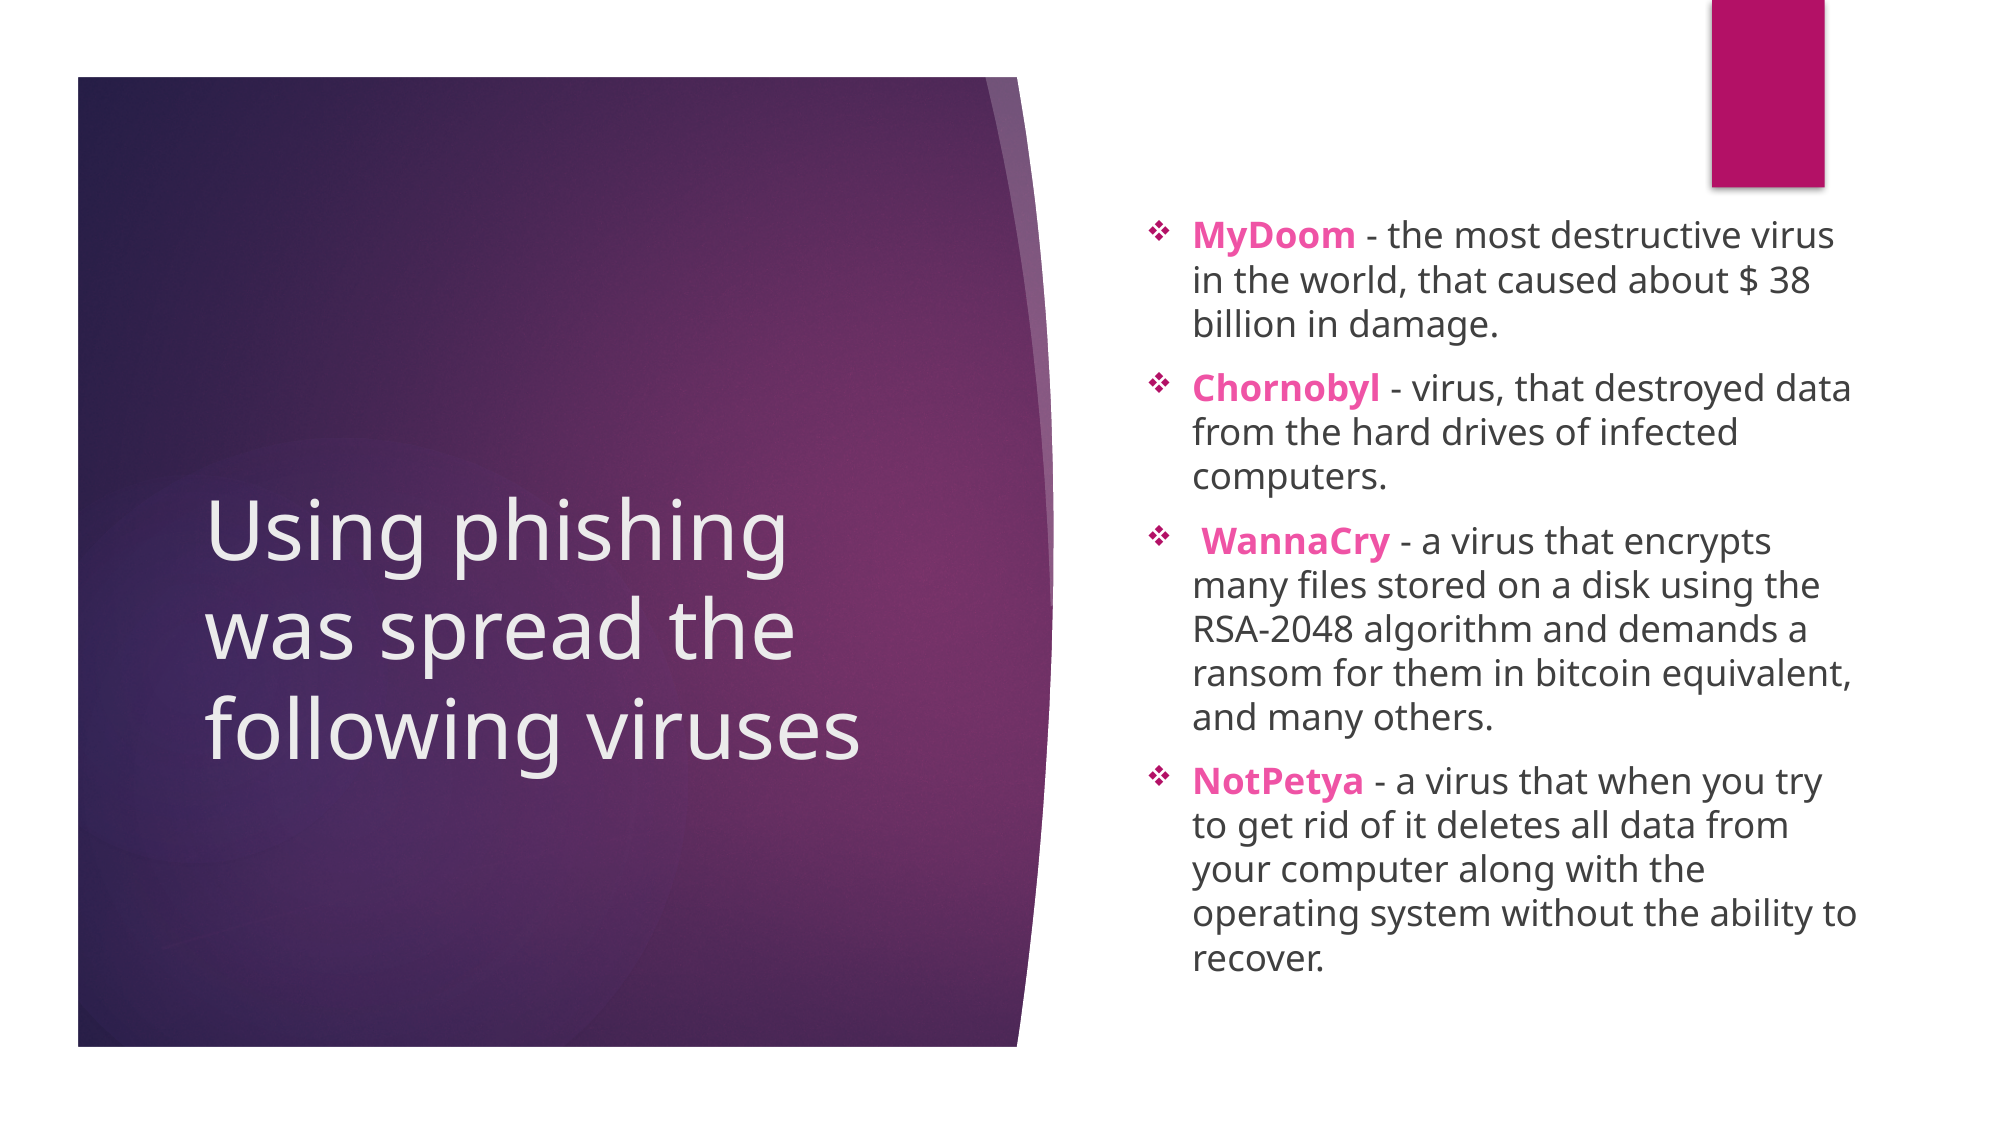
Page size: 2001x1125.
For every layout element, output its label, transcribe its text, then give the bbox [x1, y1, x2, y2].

list MyDoom - the most destructive virus in the world, that caused about $ 38 billion in damage. Chornobyl - virus, that destroyed data from the hard drives of infected computers. WannaCry - a virus that encrypts many files stored on a disk using the RSA-2048 algorithm and demands a ransom for them in bitcoin equivalent, and many others. NotPetya - a virus that when you try to get rid of it deletes all data from your computer along with the operating system without the ability to recover. [1131, 202, 1879, 989]
title Using phishing was spread the following viruses [189, 439, 904, 814]
